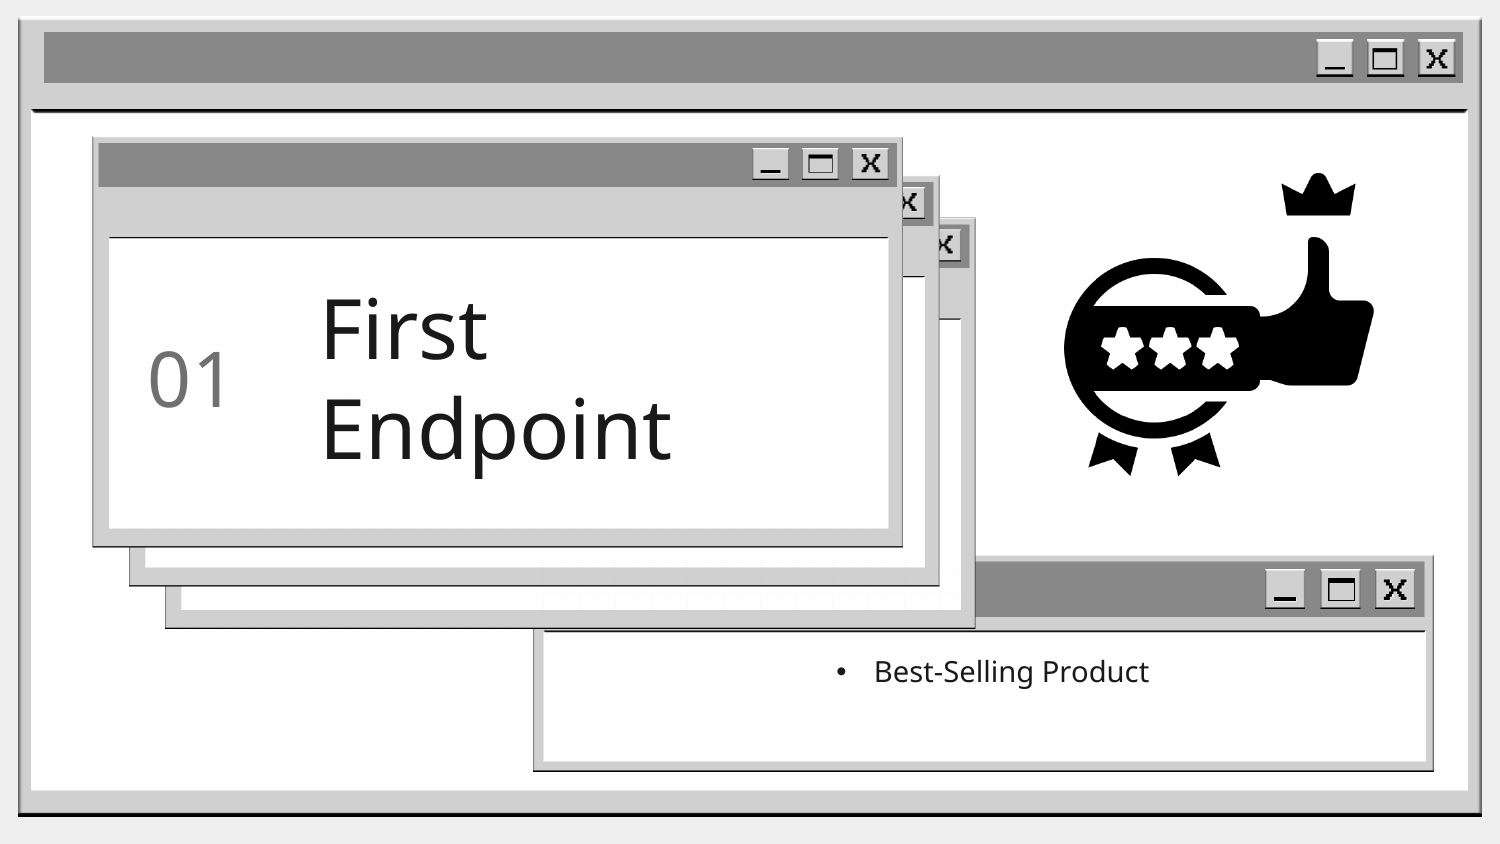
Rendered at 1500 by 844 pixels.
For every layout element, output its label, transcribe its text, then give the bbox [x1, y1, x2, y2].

picture [13, 12, 1486, 821]
title 01 [128, 314, 257, 439]
title First Endpoint [304, 251, 872, 502]
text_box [1047, 155, 1394, 200]
subtitle Best-Selling Product [567, 641, 1419, 753]
